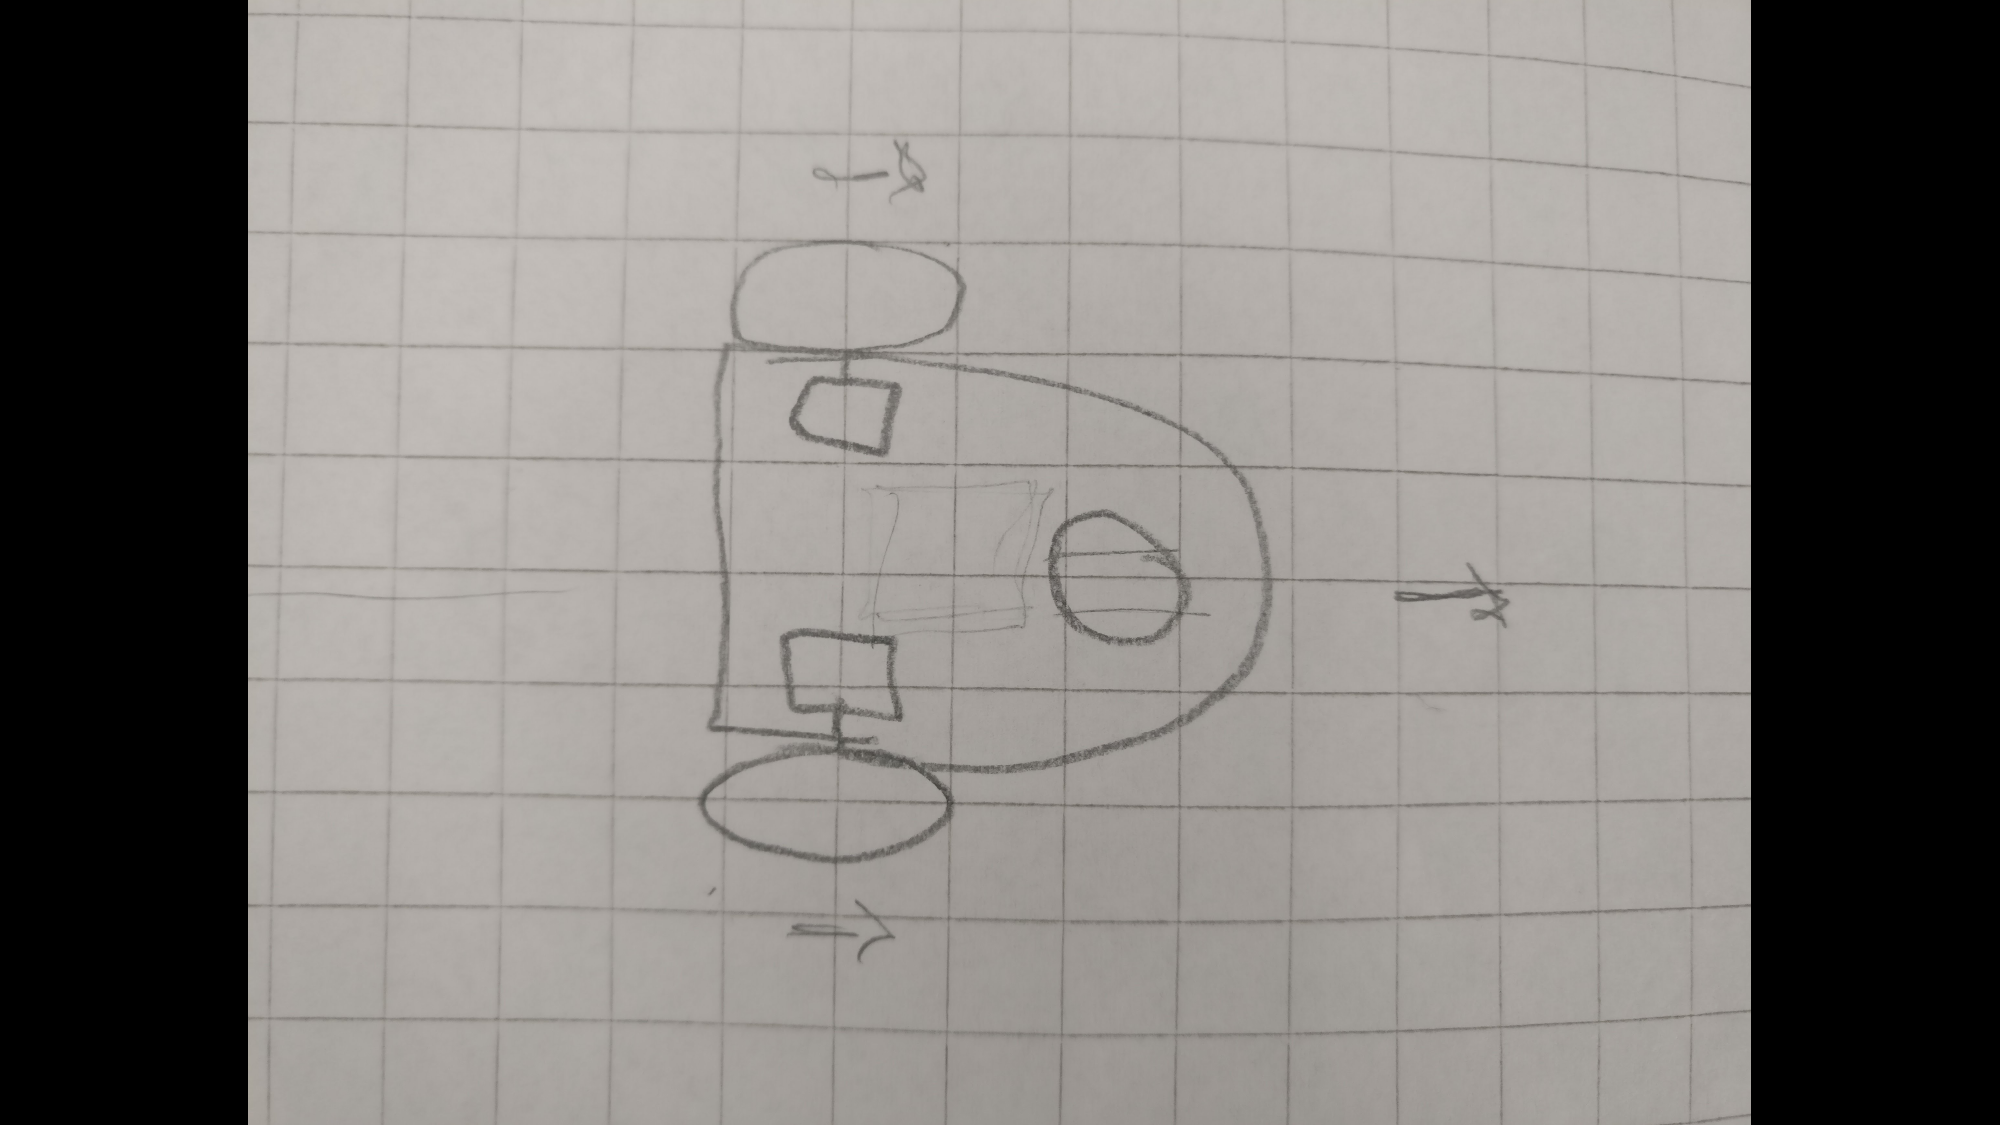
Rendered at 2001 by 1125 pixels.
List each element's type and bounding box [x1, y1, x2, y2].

list [248, 0, 1752, 1125]
